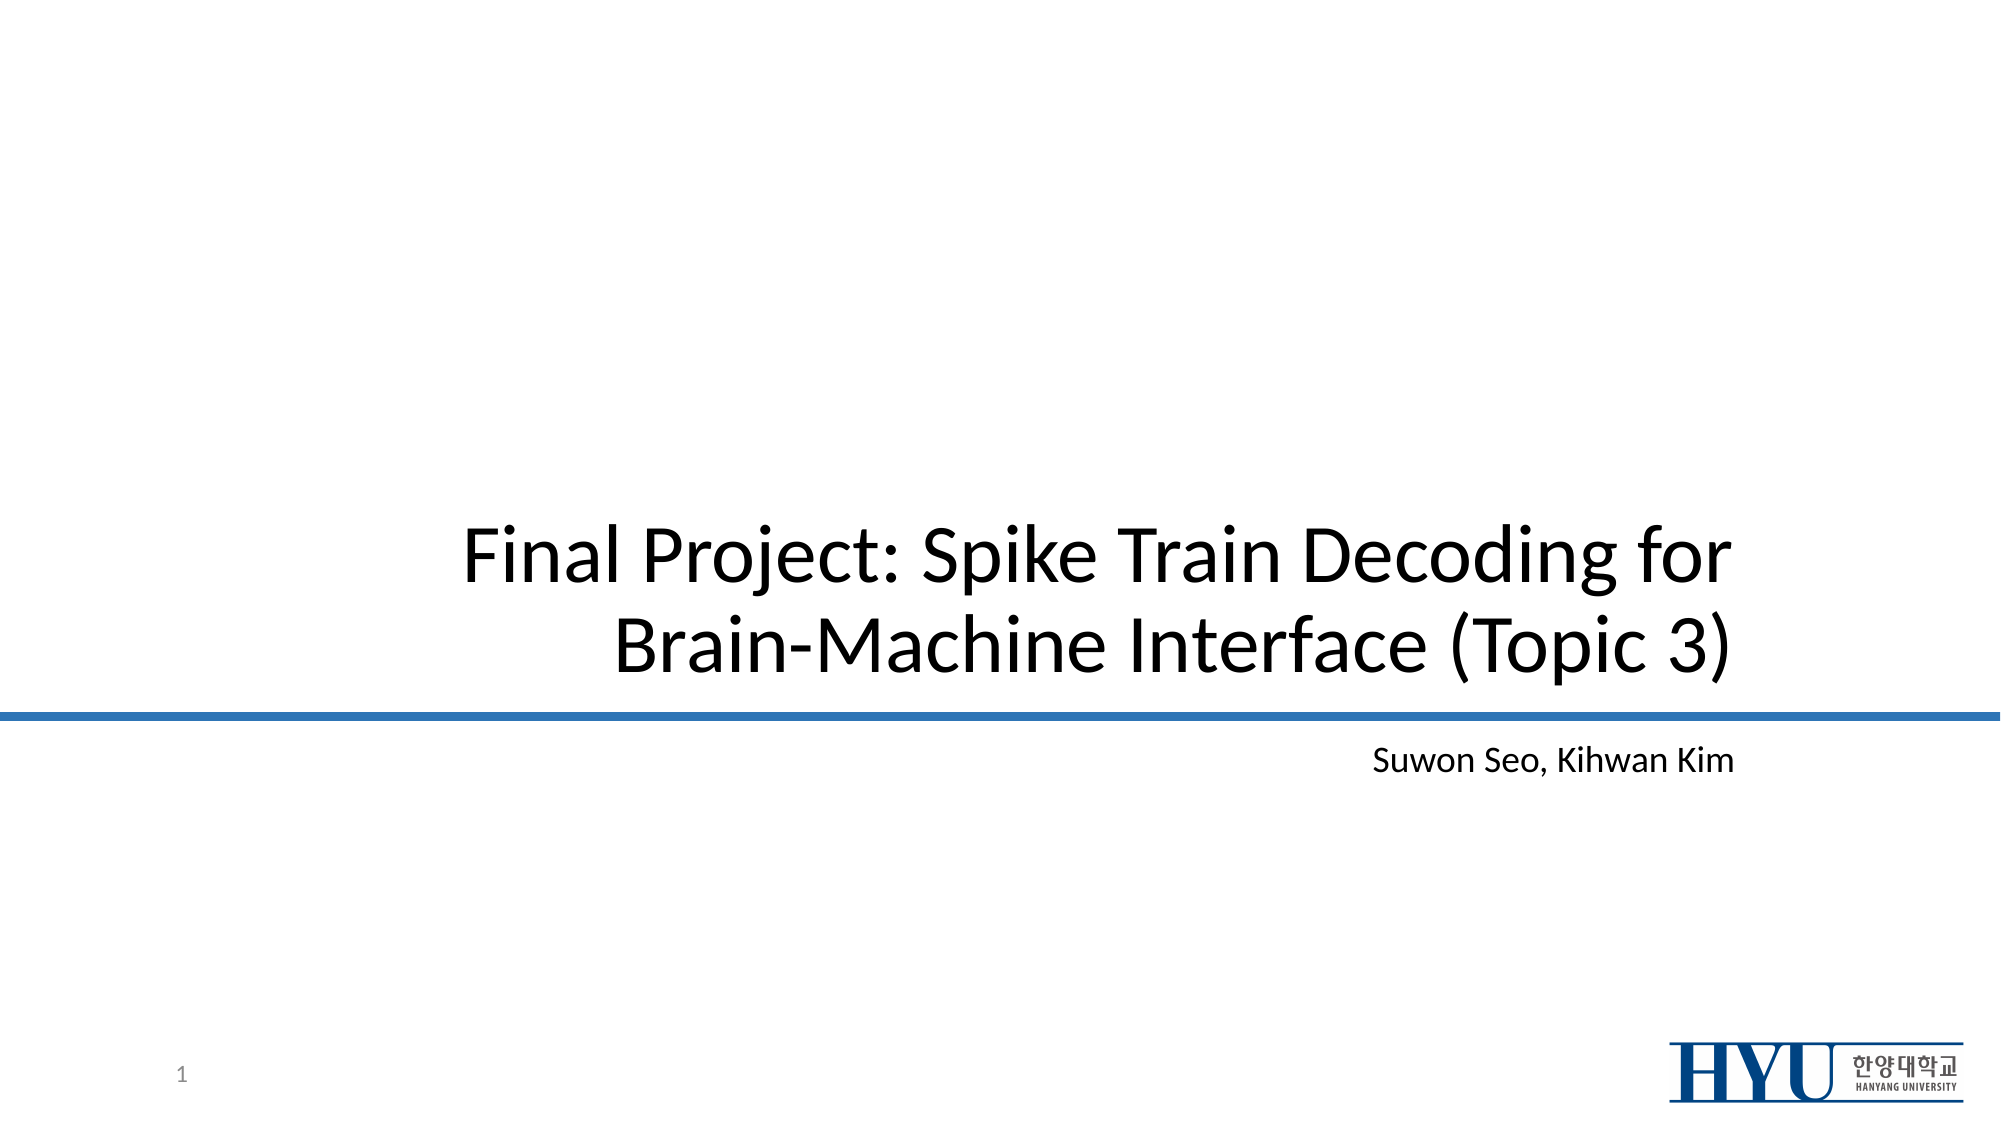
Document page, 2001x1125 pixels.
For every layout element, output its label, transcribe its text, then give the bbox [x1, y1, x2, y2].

slide_number 1 [57, 1042, 204, 1103]
title Final Project: Spike Train Decoding for Brain-Machine Interface (Topic 3) [248, 302, 1750, 698]
picture [1669, 1042, 1964, 1103]
subtitle Suwon Seo, Kihwan Kim [433, 736, 1750, 864]
